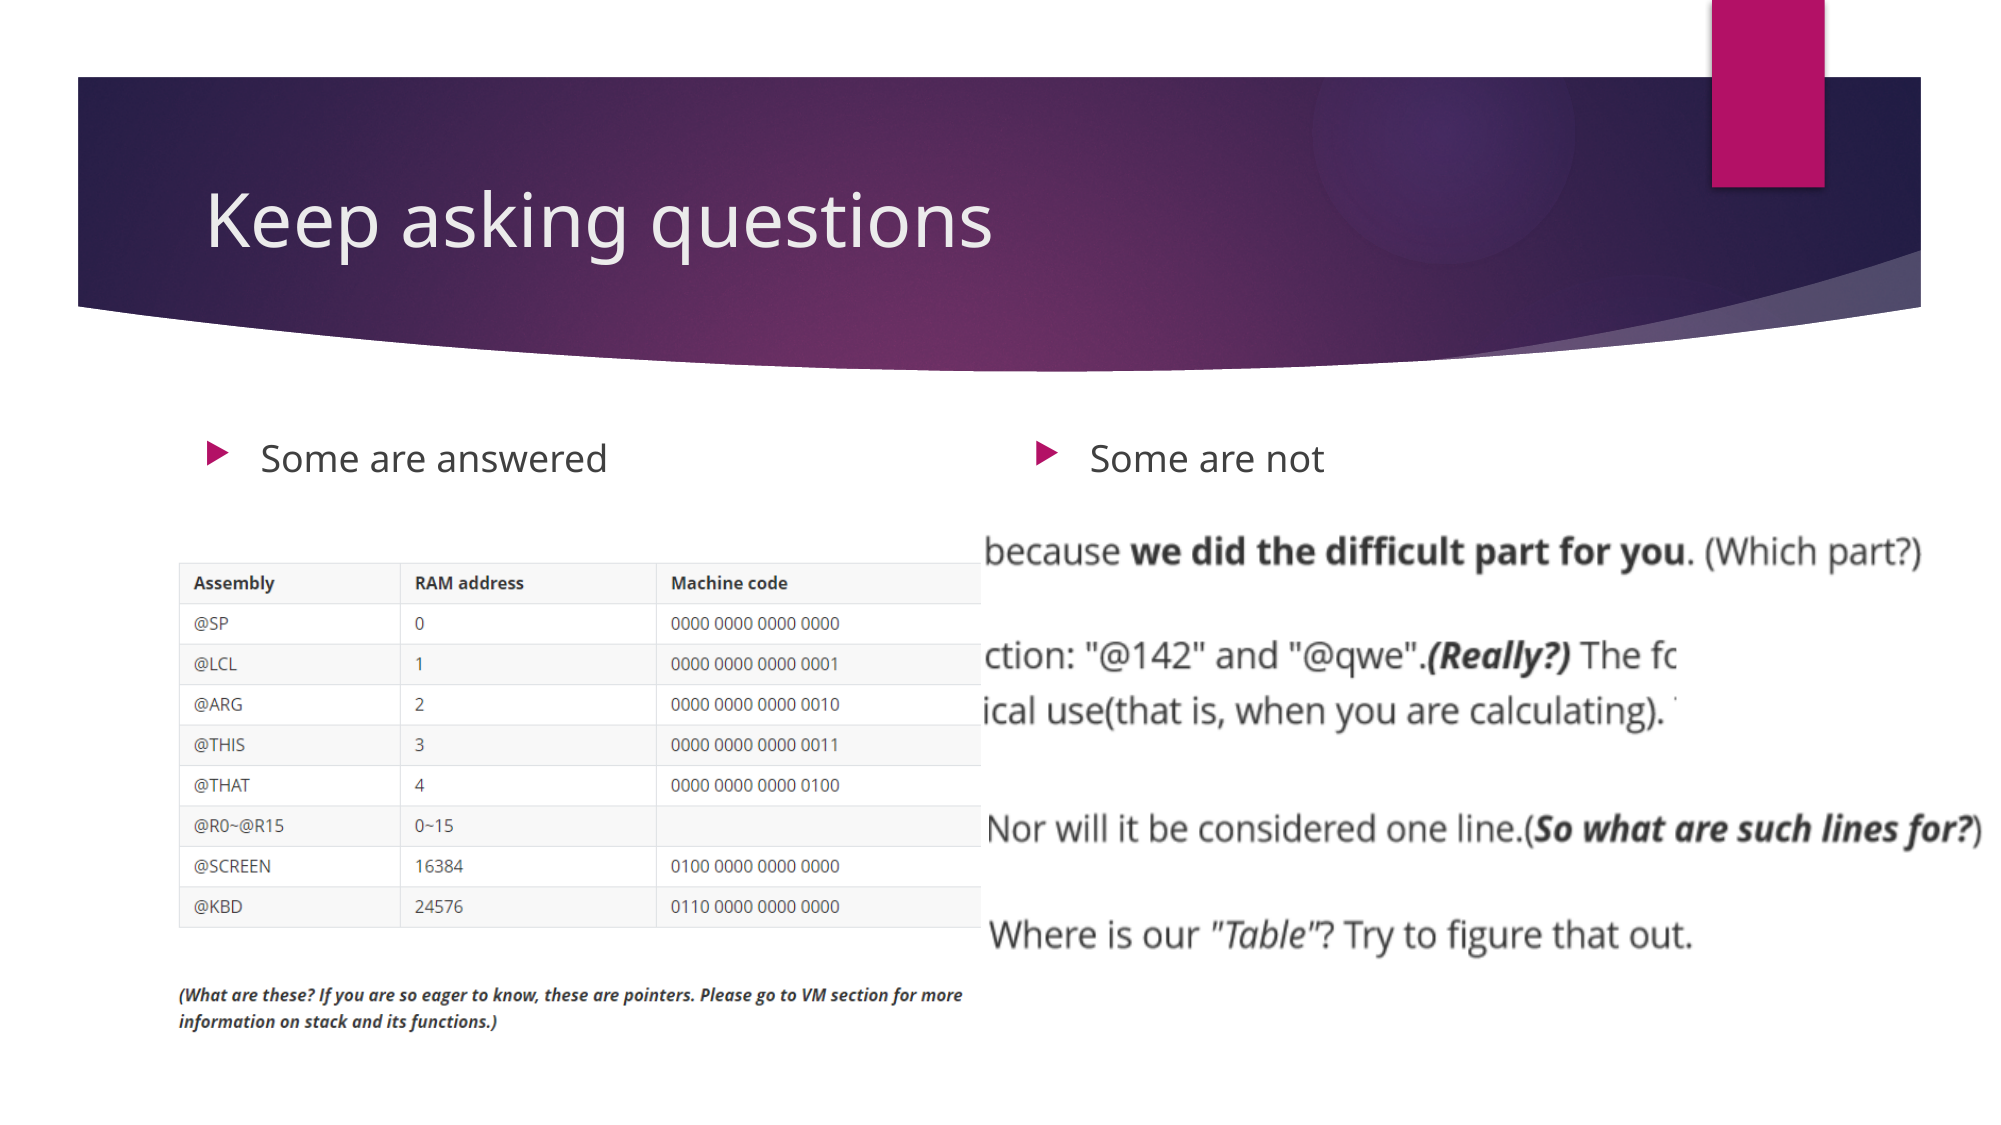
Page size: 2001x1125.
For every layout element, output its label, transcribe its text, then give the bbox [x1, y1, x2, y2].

list Some are not [1018, 864, 1810, 988]
picture [163, 528, 1923, 1062]
picture [989, 786, 1994, 856]
list Some are not [1018, 427, 1810, 527]
title Keep asking questions [189, 159, 1627, 276]
list Some are not [1018, 595, 1810, 785]
list Some are answered [189, 427, 981, 548]
